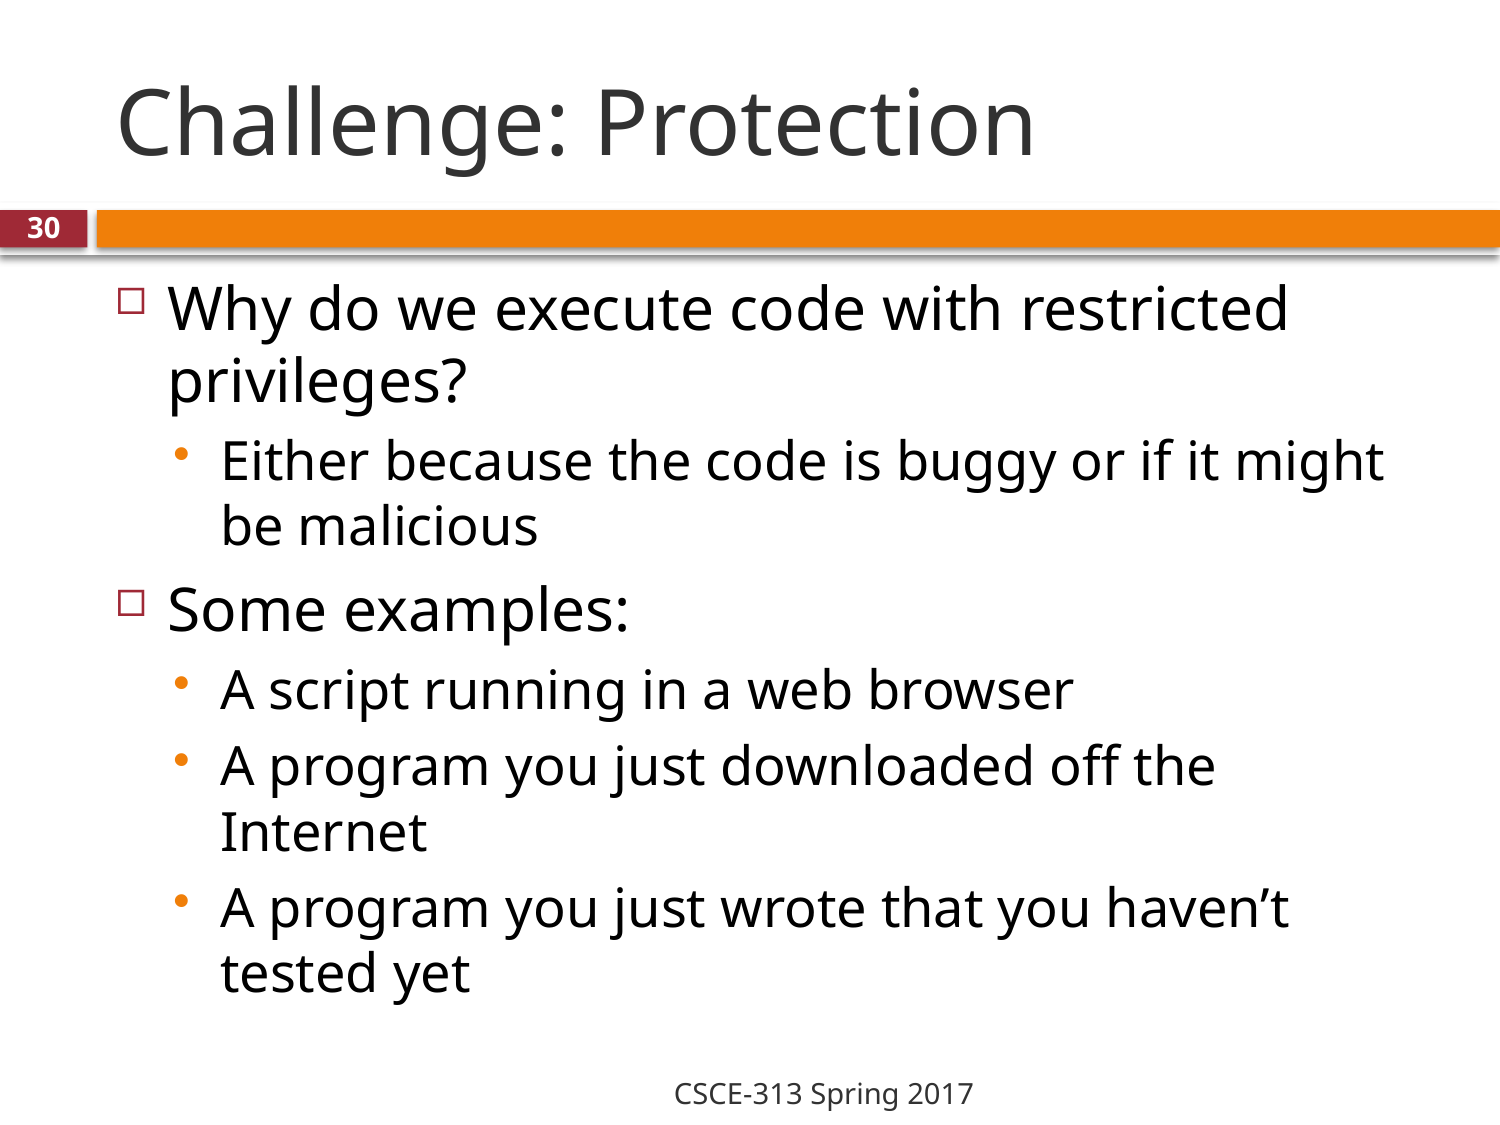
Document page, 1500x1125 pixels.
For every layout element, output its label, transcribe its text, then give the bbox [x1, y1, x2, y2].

footer CSCE-313 Spring 2017 [99, 1065, 990, 1125]
list Why do we execute code with restricted privileges? Either because the code is buggy or if it might be malicious Some examples: A script running in a web browser A program you just downloaded off the Internet A program you just wrote that you haven’t tested yet [100, 262, 1438, 1038]
slide_number 30 [0, 208, 88, 249]
title Challenge: Protection [100, 37, 1438, 200]
